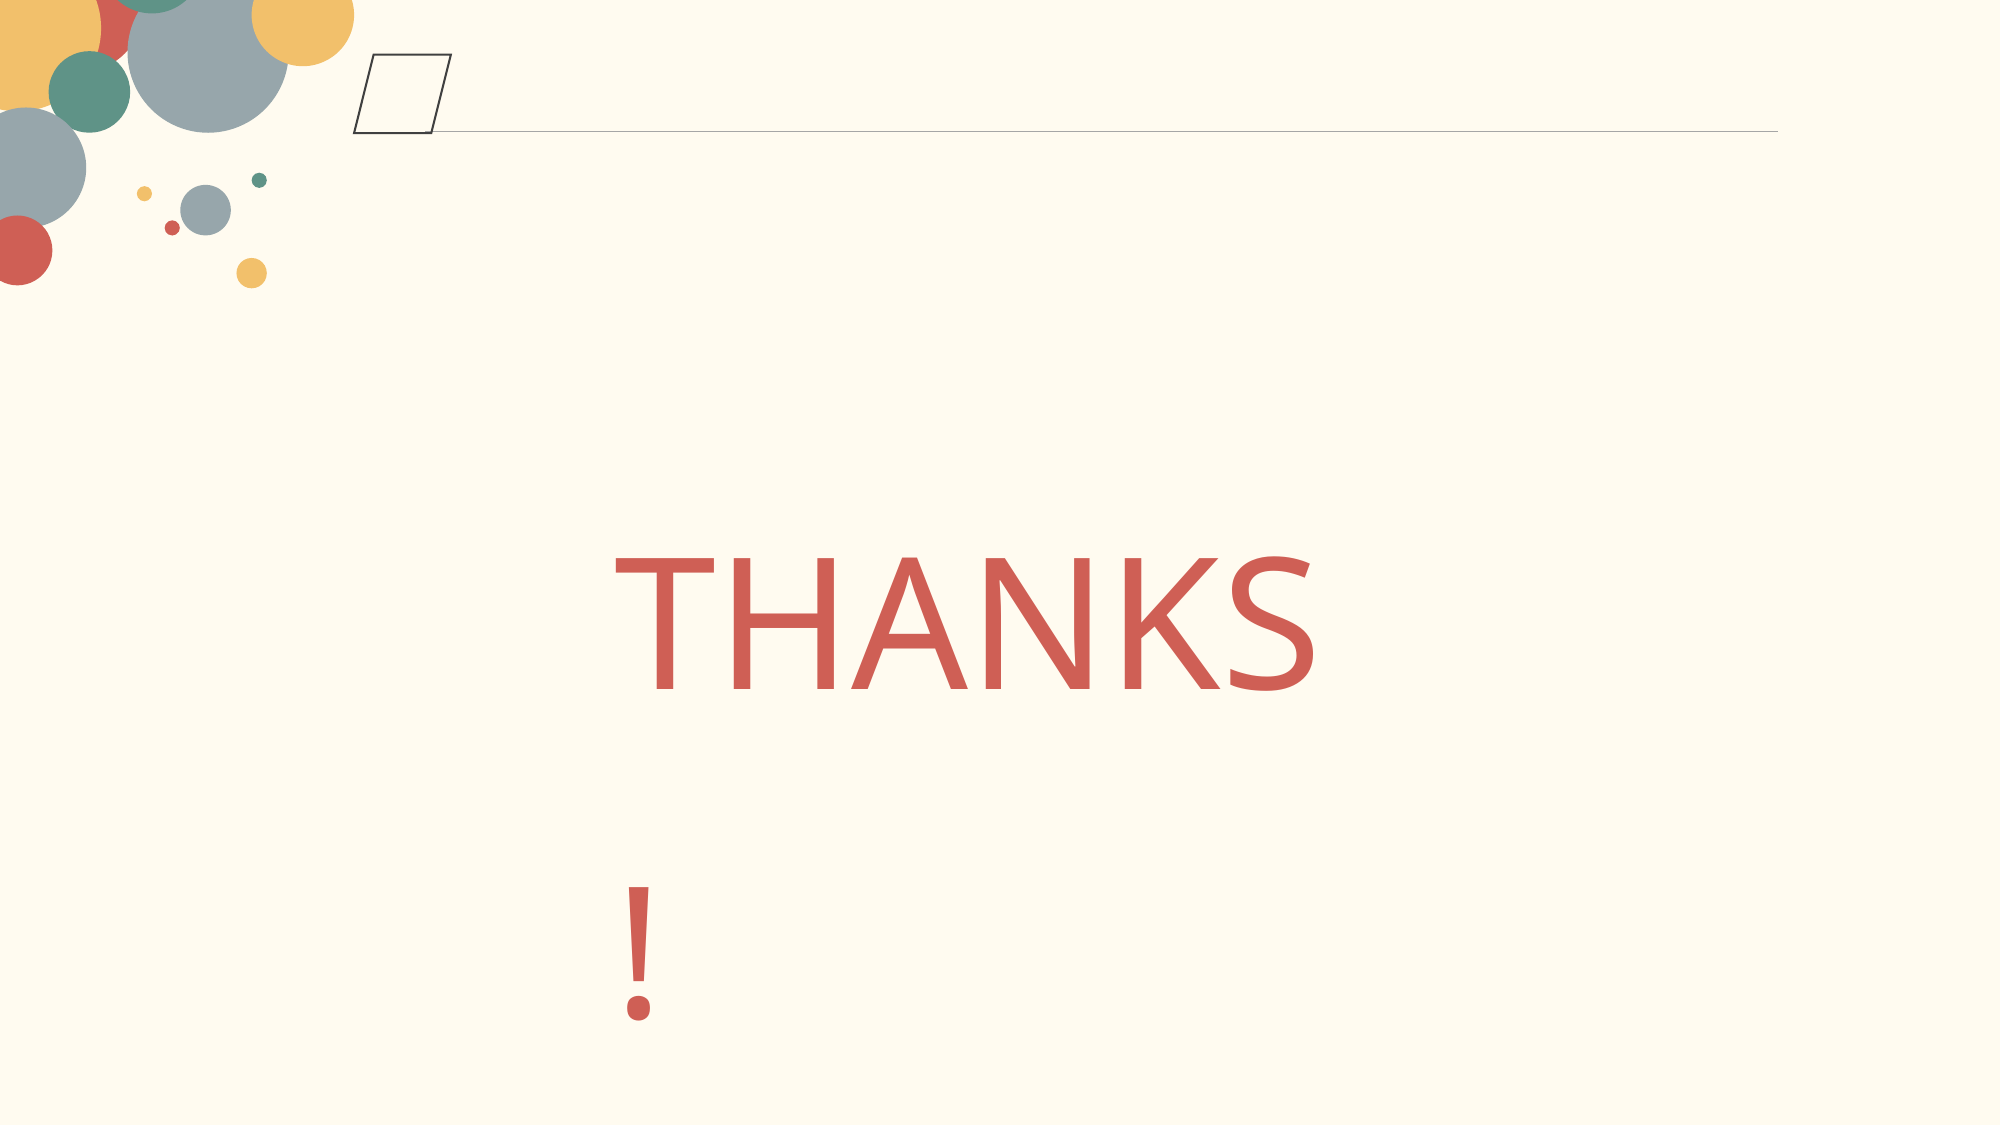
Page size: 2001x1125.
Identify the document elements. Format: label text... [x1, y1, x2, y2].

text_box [0, 0, 355, 289]
text_box THANKS! [594, 385, 1343, 1066]
text_box [355, 53, 453, 135]
